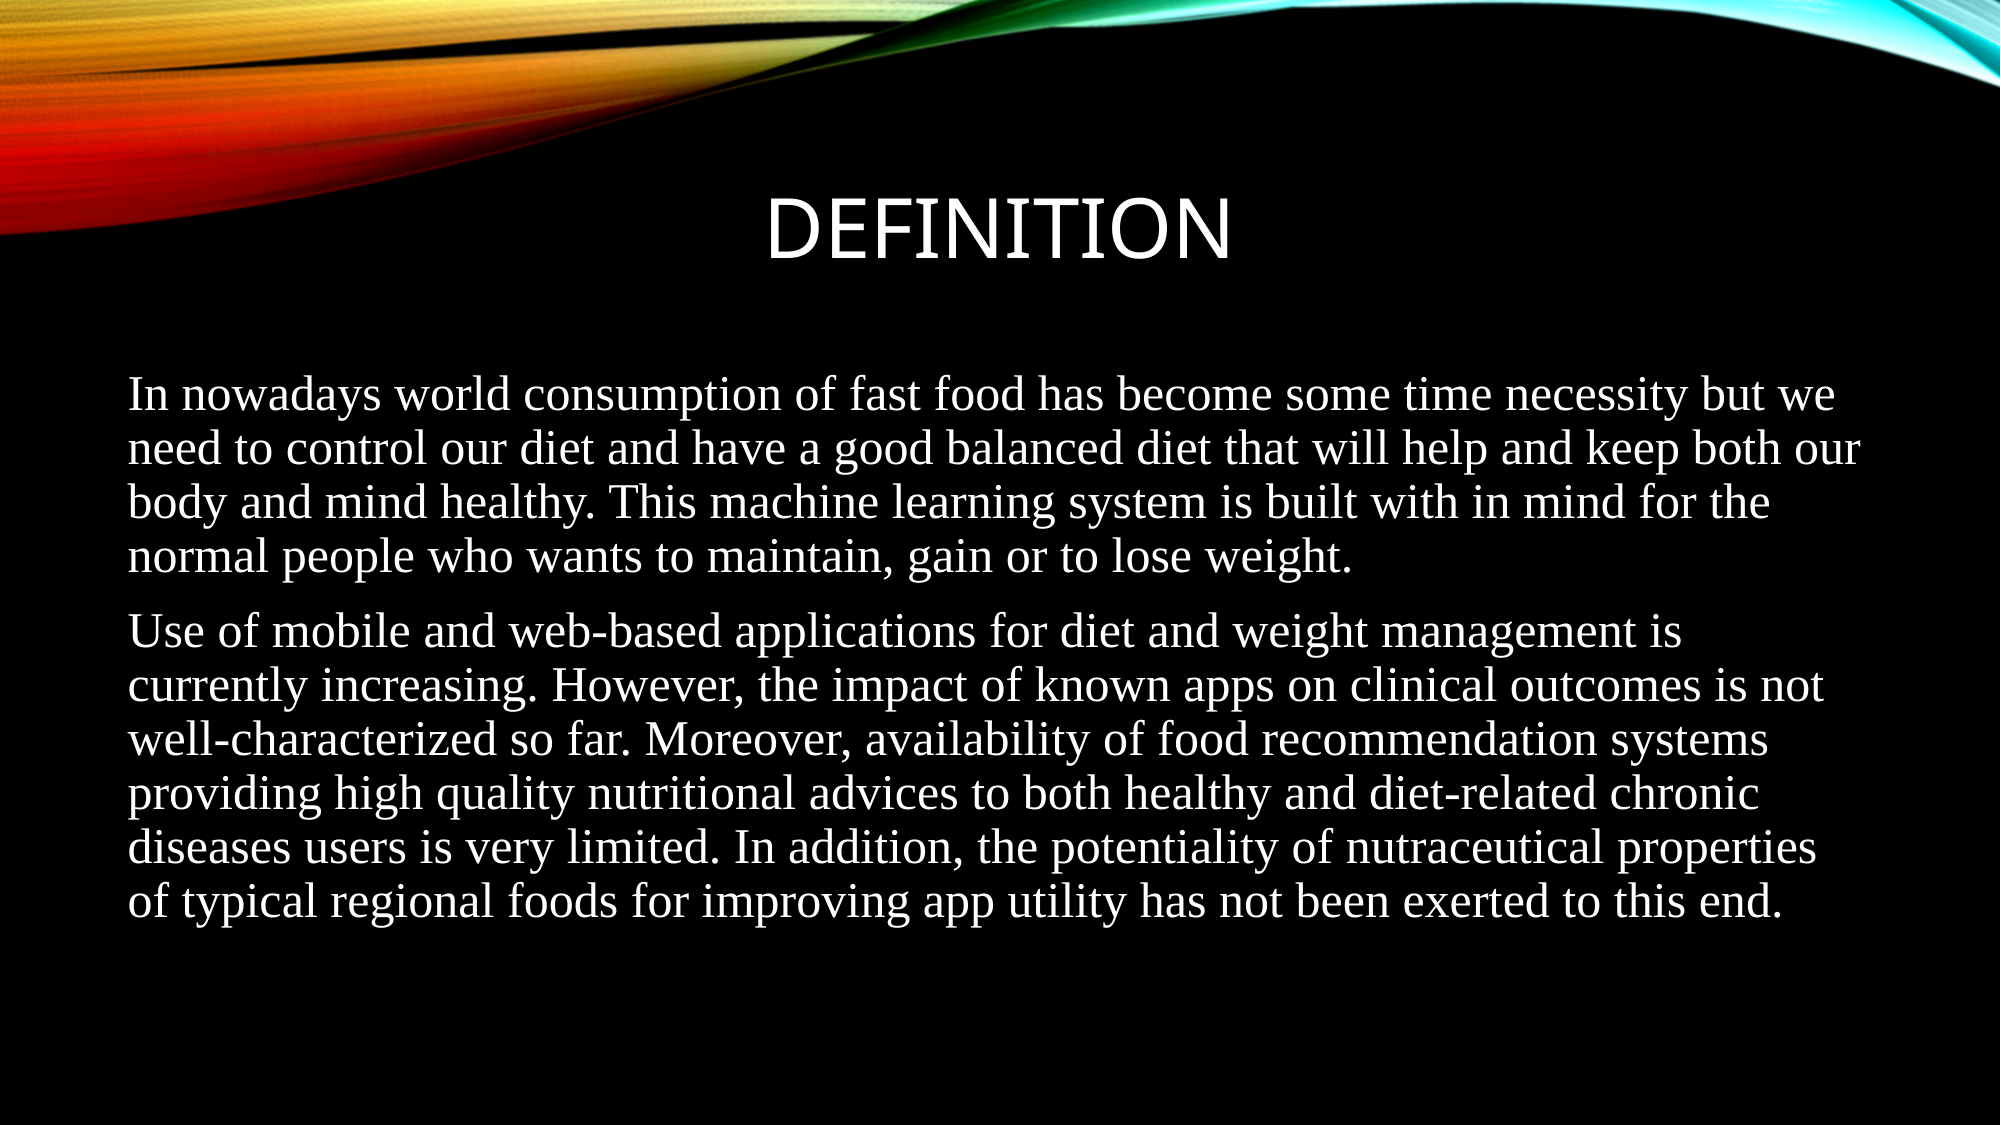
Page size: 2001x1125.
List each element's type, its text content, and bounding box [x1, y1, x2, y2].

list In nowadays world consumption of fast food has become some time necessity but we need to control our diet and have a good balanced diet that will help and keep both our body and mind healthy. This machine learning system is built with in mind for the normal people who wants to maintain, gain or to lose weight. Use of mobile and web-based applications for diet and weight management is currently increasing. However, the impact of known apps on clinical outcomes is not well-characterized so far. Moreover, availability of food recommendation systems providing high quality nutritional advices to both healthy and diet-related chronic diseases users is very limited. In addition, the potentiality of nutraceutical properties of typical regional foods for improving app utility has not been exerted to this end. [112, 360, 1888, 1021]
picture [0, 0, 2000, 237]
title Definition [112, 125, 1888, 338]
